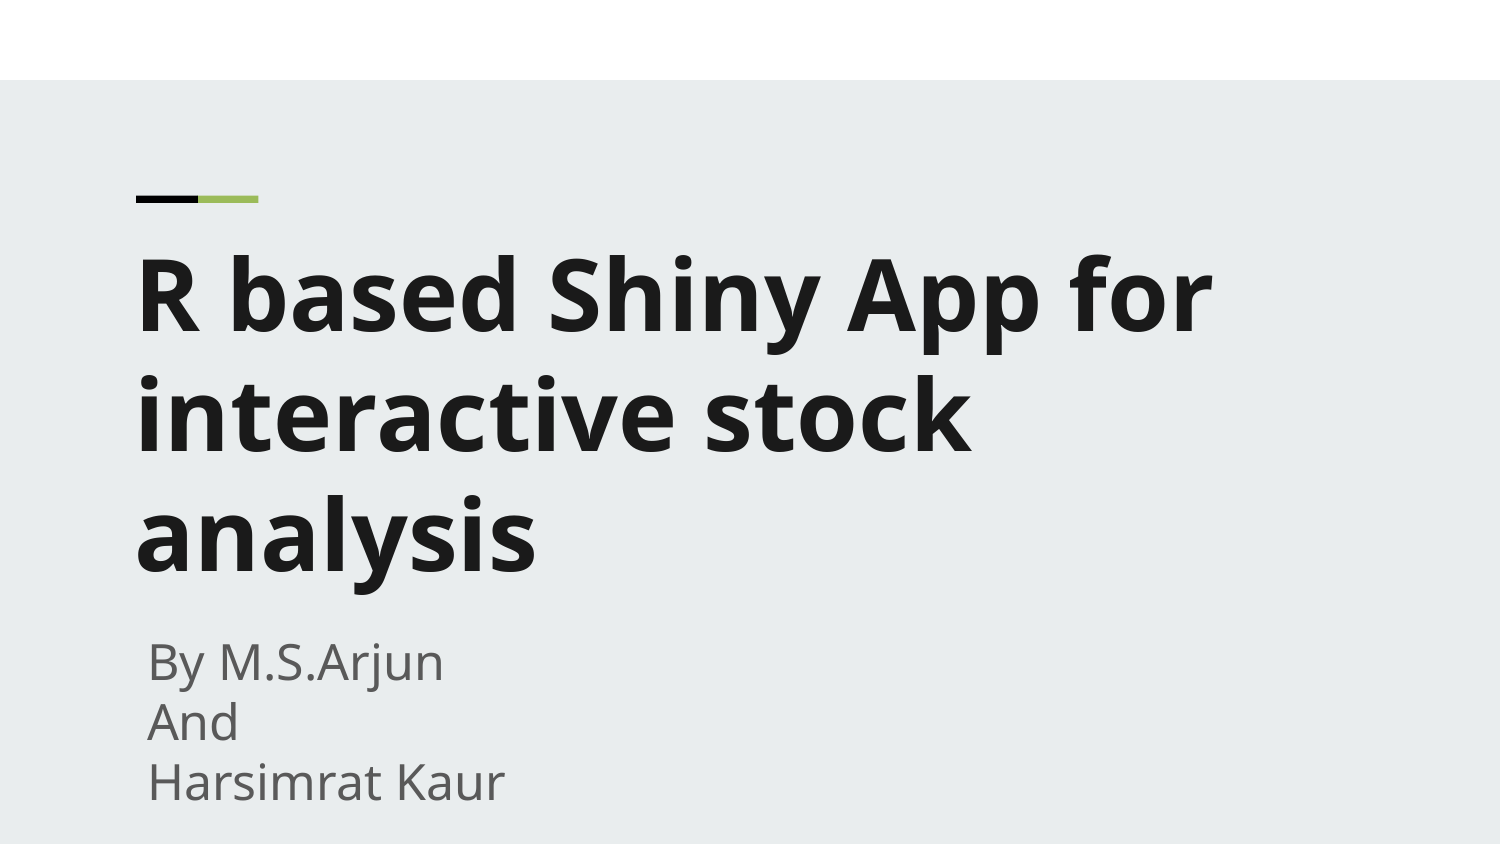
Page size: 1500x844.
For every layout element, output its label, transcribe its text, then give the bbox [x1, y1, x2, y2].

text_box R based Shiny App for interactive stock analysis [119, 216, 1381, 490]
text_box By M.S.Arjun And Harsimrat Kaur [132, 615, 1500, 745]
